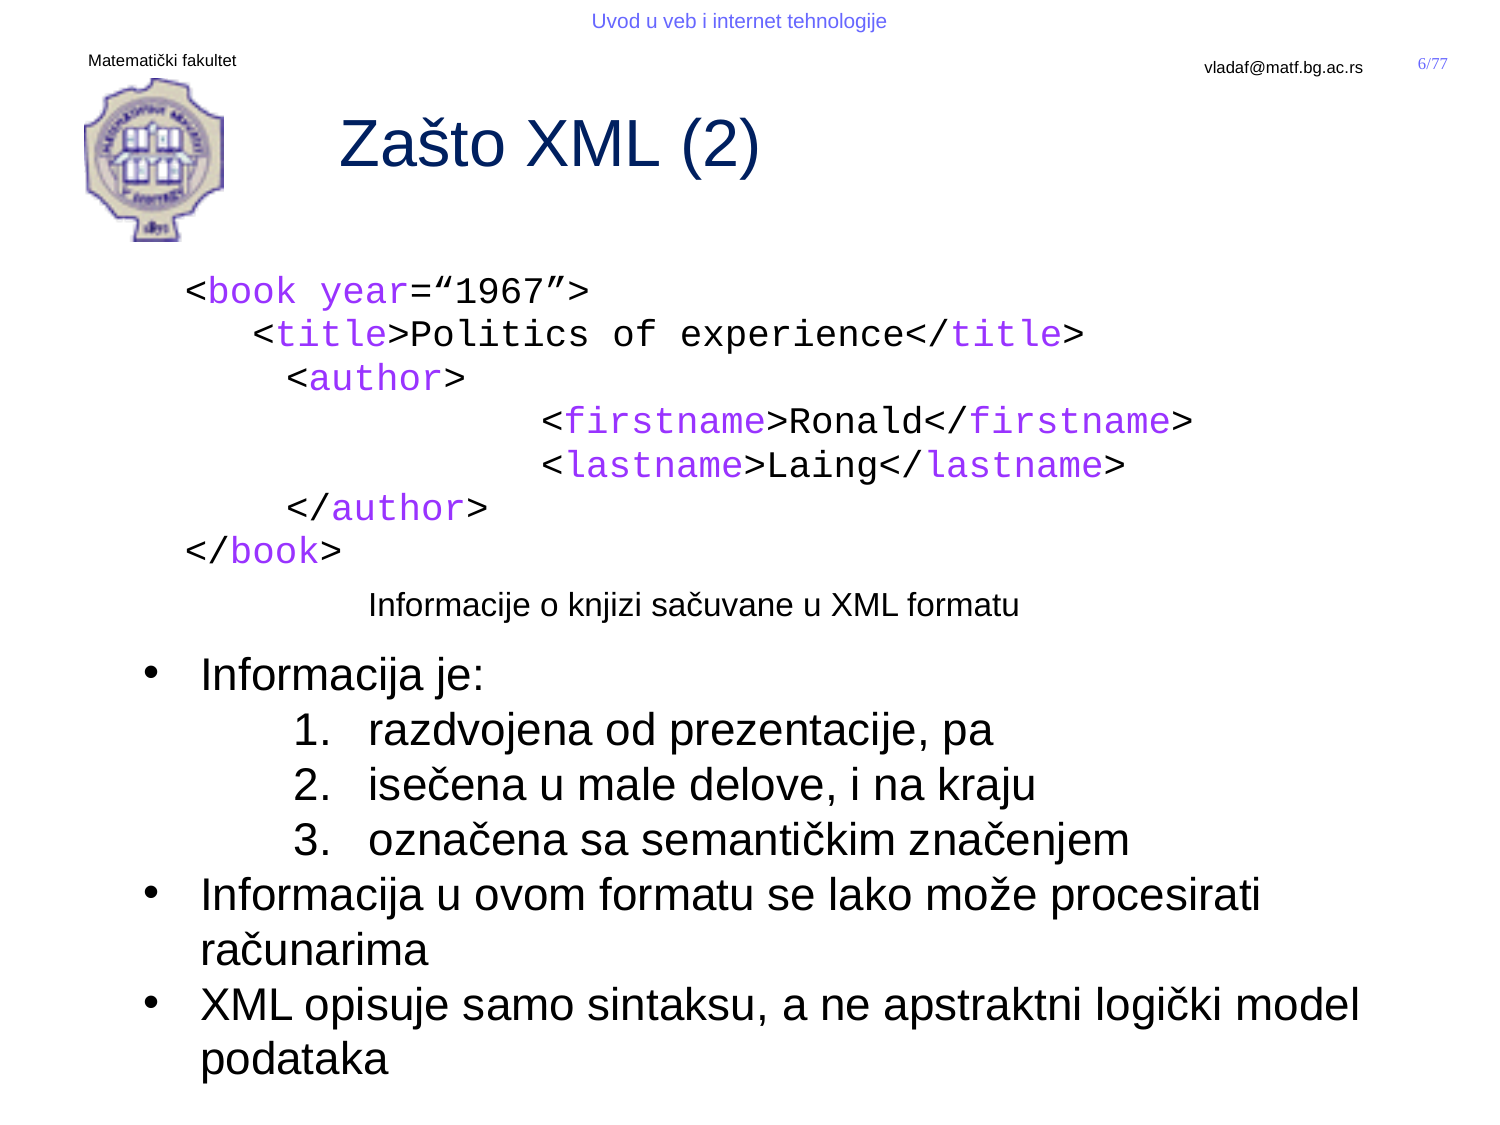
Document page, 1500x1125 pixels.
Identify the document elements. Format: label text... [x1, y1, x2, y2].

list <book year=“1967”> <title>Politics of experience</title> <author> <firstname>Ronald</firstname> <lastname>Laing</lastname> </author> </book> [170, 596, 1270, 636]
text_box [126, 208, 1477, 596]
picture [84, 78, 224, 242]
text_box Informacije o knjizi sačuvane u XML formatu [130, 575, 1268, 631]
title Zašto XML (2) [324, 54, 1500, 226]
text_box Informacija je: razdvojena od prezentacije, pa isečena u male delove, i na kraju označena sa semantičkim značenjem Informacija u ovom formatu se lako može procesirati računarima XML opisuje samo sintaksu, a ne apstraktni logički model podataka [128, 636, 1442, 1092]
